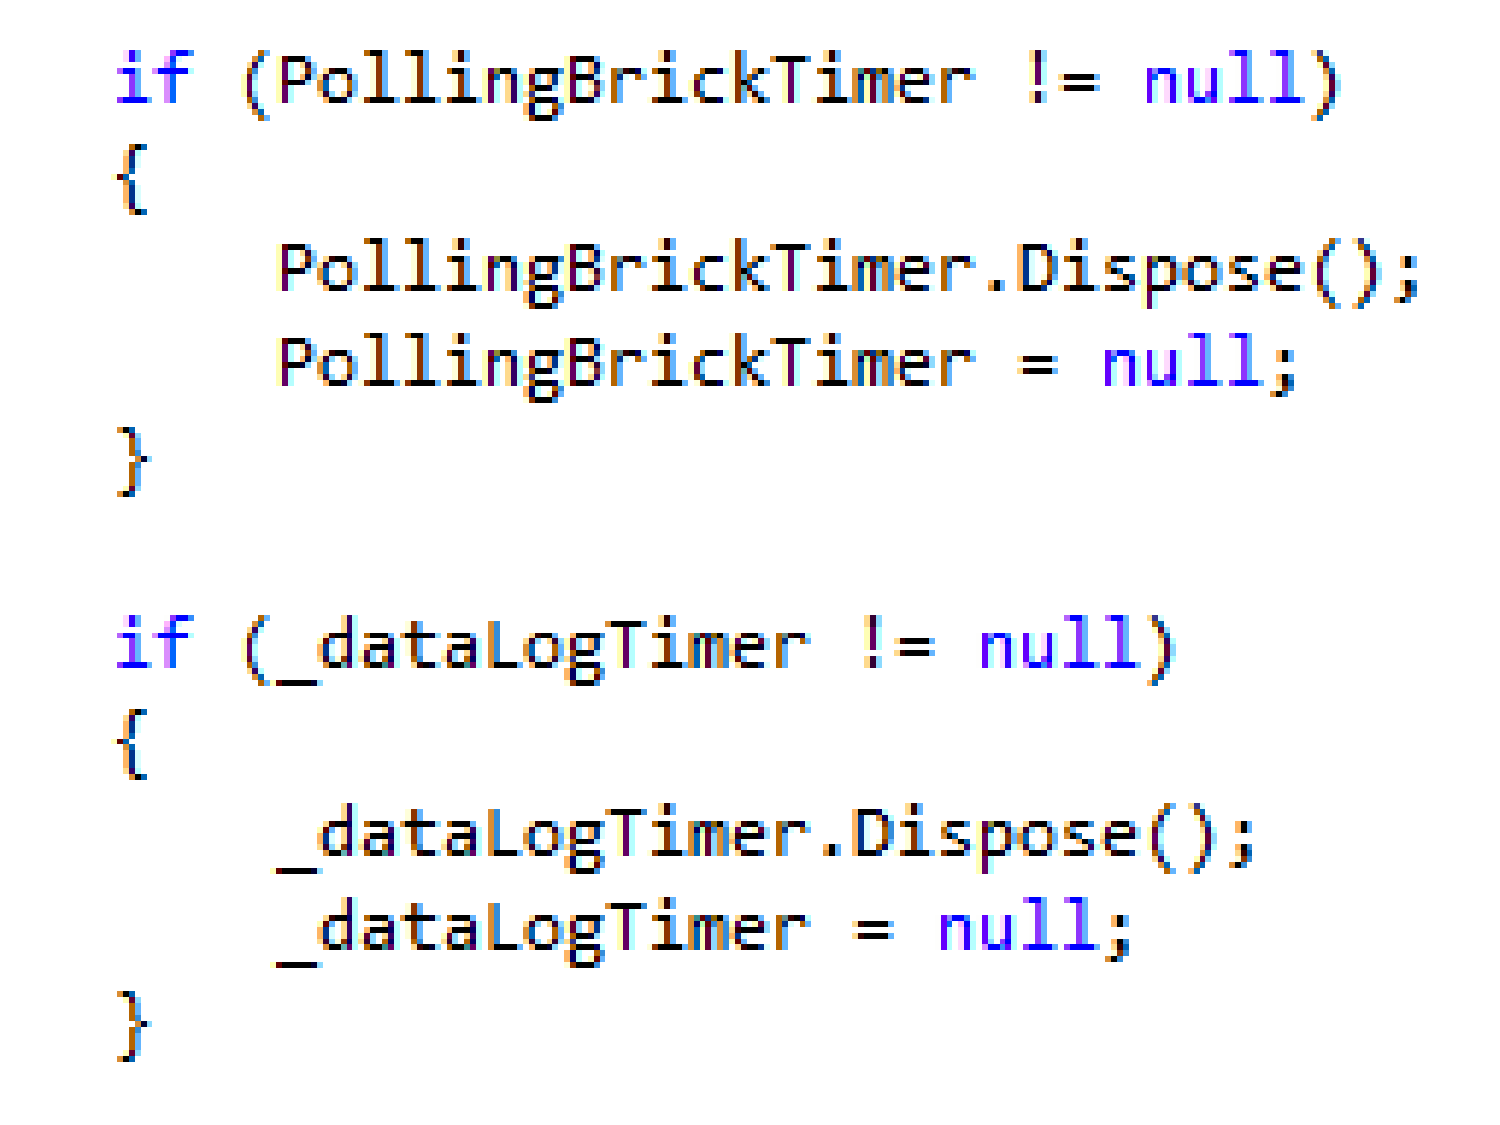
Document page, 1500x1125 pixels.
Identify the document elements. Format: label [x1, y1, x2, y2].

list [0, 32, 1500, 1093]
